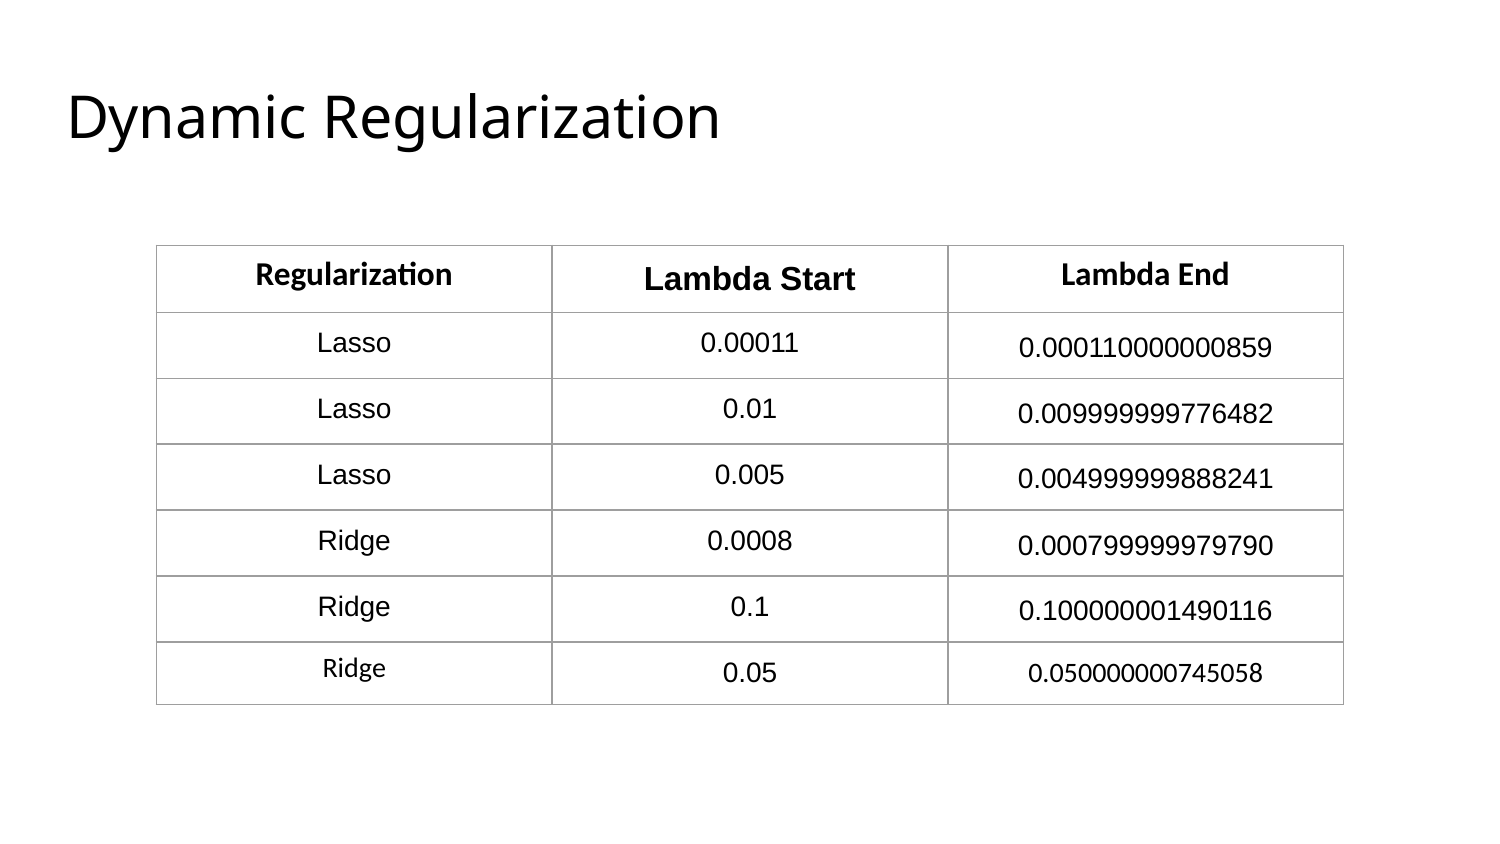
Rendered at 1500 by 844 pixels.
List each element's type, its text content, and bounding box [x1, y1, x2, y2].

table_cell Lasso [157, 313, 551, 378]
table_cell 0.0008 [553, 511, 947, 575]
table_cell 0.005 [553, 445, 947, 509]
table_cell 0.100000001490116 [949, 577, 1343, 641]
table_cell Ridge [157, 511, 551, 575]
table_cell 0.000110000000859 [949, 313, 1343, 378]
table_cell Lasso [157, 445, 551, 509]
table_cell 0.1 [553, 577, 947, 641]
table_cell Ridge [157, 643, 551, 704]
table_cell Ridge [157, 577, 551, 641]
title Dynamic Regularization [51, 72, 1449, 167]
table_cell 0.000799999979790 [949, 511, 1343, 575]
table_cell 0.004999999888241 [949, 445, 1343, 509]
table_cell Lasso [157, 379, 551, 443]
table_header Regularization [157, 246, 551, 312]
table_cell 0.05 [553, 643, 947, 704]
table_cell 0.050000000745058 [949, 643, 1343, 704]
table_cell 0.009999999776482 [949, 379, 1343, 443]
table_cell 0.00011 [553, 313, 947, 378]
table_cell 0.01 [553, 379, 947, 443]
table_header Lambda Start [553, 246, 947, 312]
table_header Lambda End [949, 246, 1343, 312]
